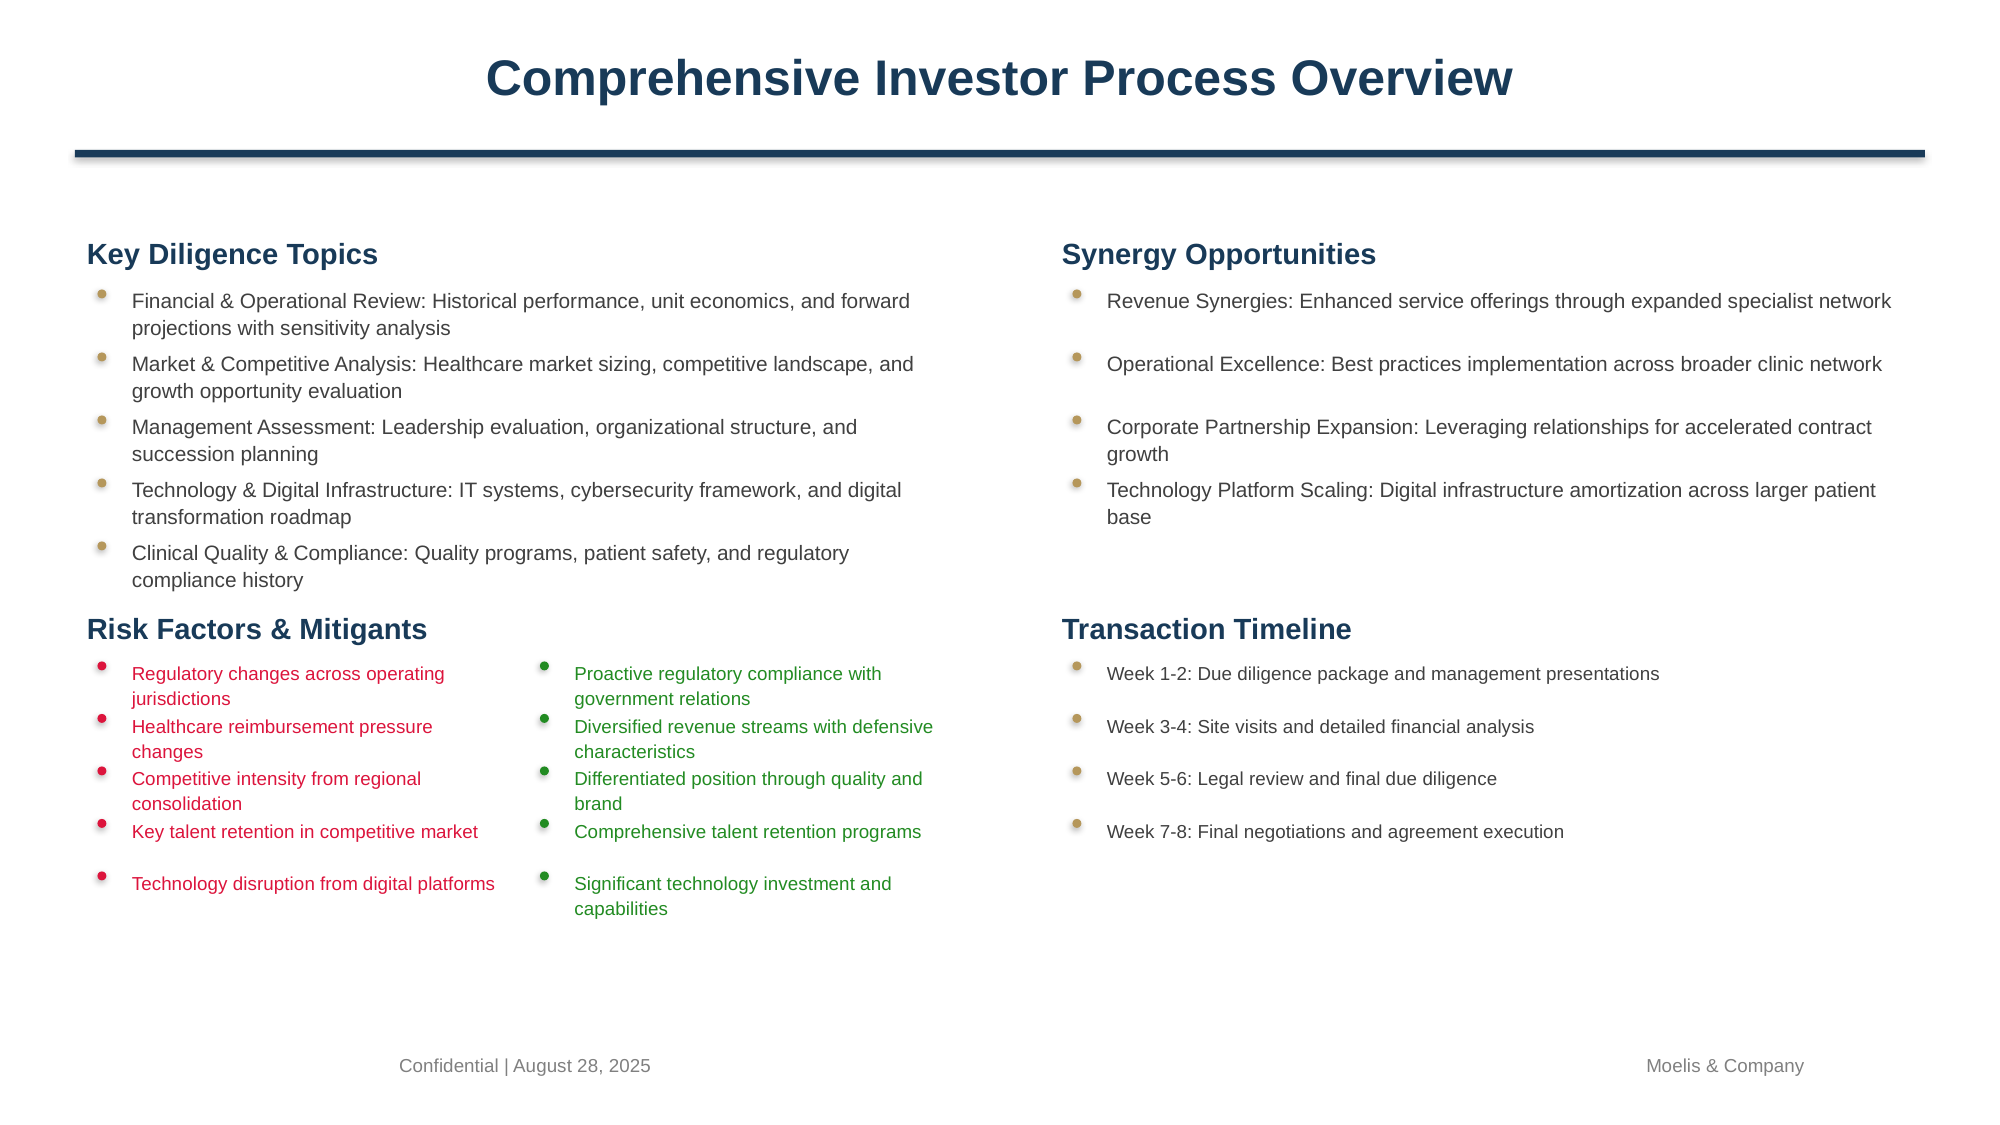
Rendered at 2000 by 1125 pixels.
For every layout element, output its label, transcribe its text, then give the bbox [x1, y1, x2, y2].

text_box Week 1-2: Due diligence package and management presentations [1094, 652, 1920, 686]
text_box Competitive intensity from regional consolidation [119, 757, 510, 791]
text_box [539, 818, 550, 829]
text_box [96, 660, 108, 672]
text_box Clinical Quality & Compliance: Quality programs, patient safety, and regulatory compliance history [119, 529, 960, 572]
text_box [96, 818, 108, 829]
text_box [1071, 414, 1083, 426]
text_box Market & Competitive Analysis: Healthcare market sizing, competitive landscape, and growth opportunity evaluation [119, 340, 960, 383]
text_box Week 5-6: Legal review and final due diligence [1094, 757, 1920, 791]
text_box Risk Factors & Mitigants [74, 599, 975, 645]
text_box Corporate Partnership Expansion: Leveraging relationships for accelerated contract growth [1094, 403, 1920, 446]
text_box Regulatory changes across operating jurisdictions [119, 652, 510, 686]
text_box [539, 870, 550, 882]
text_box Week 7-8: Final negotiations and agreement execution [1094, 810, 1920, 843]
text_box Week 3-4: Site visits and detailed financial analysis [1094, 705, 1920, 738]
text_box Synergy Opportunities [1049, 224, 1920, 270]
text_box [96, 870, 108, 882]
text_box [96, 351, 108, 363]
text_box Financial & Operational Review: Historical performance, unit economics, and forward projections with sensitivity analysis [119, 277, 960, 320]
text_box Confidential | August 28, 2025 [384, 1046, 666, 1084]
text_box [96, 765, 108, 777]
text_box Healthcare reimbursement pressure changes [119, 705, 510, 738]
text_box [96, 540, 108, 552]
text_box [1071, 660, 1083, 672]
text_box [1071, 288, 1083, 300]
text_box [1071, 713, 1083, 724]
text_box Key talent retention in competitive market [119, 810, 510, 843]
text_box [539, 713, 550, 724]
text_box [96, 414, 108, 426]
text_box Comprehensive talent retention programs [562, 810, 983, 843]
text_box Significant technology investment and capabilities [562, 862, 983, 896]
text_box [74, 149, 1926, 158]
text_box Transaction Timeline [1049, 599, 1920, 645]
text_box Differentiated position through quality and brand [562, 757, 983, 791]
text_box [1071, 351, 1083, 363]
text_box [1071, 477, 1083, 489]
text_box [539, 660, 550, 672]
text_box Diversified revenue streams with defensive characteristics [562, 705, 983, 738]
text_box [96, 713, 108, 724]
text_box Revenue Synergies: Enhanced service offerings through expanded specialist network [1094, 277, 1920, 320]
text_box Moelis & Company [1631, 1046, 1819, 1084]
text_box Operational Excellence: Best practices implementation across broader clinic network [1094, 340, 1920, 383]
text_box Key Diligence Topics [74, 224, 975, 270]
text_box Technology disruption from digital platforms [119, 862, 510, 896]
text_box Comprehensive Investor Process Overview [485, 44, 1514, 105]
text_box Management Assessment: Leadership evaluation, organizational structure, and succession planning [119, 403, 960, 446]
text_box Technology & Digital Infrastructure: IT systems, cybersecurity framework, and digital transformation roadmap [119, 466, 960, 509]
text_box [1071, 818, 1083, 829]
text_box [96, 477, 108, 489]
text_box [539, 765, 550, 777]
text_box [1071, 765, 1083, 777]
text_box Technology Platform Scaling: Digital infrastructure amortization across larger patient base [1094, 466, 1920, 509]
text_box Proactive regulatory compliance with government relations [562, 652, 983, 686]
text_box [96, 288, 108, 300]
